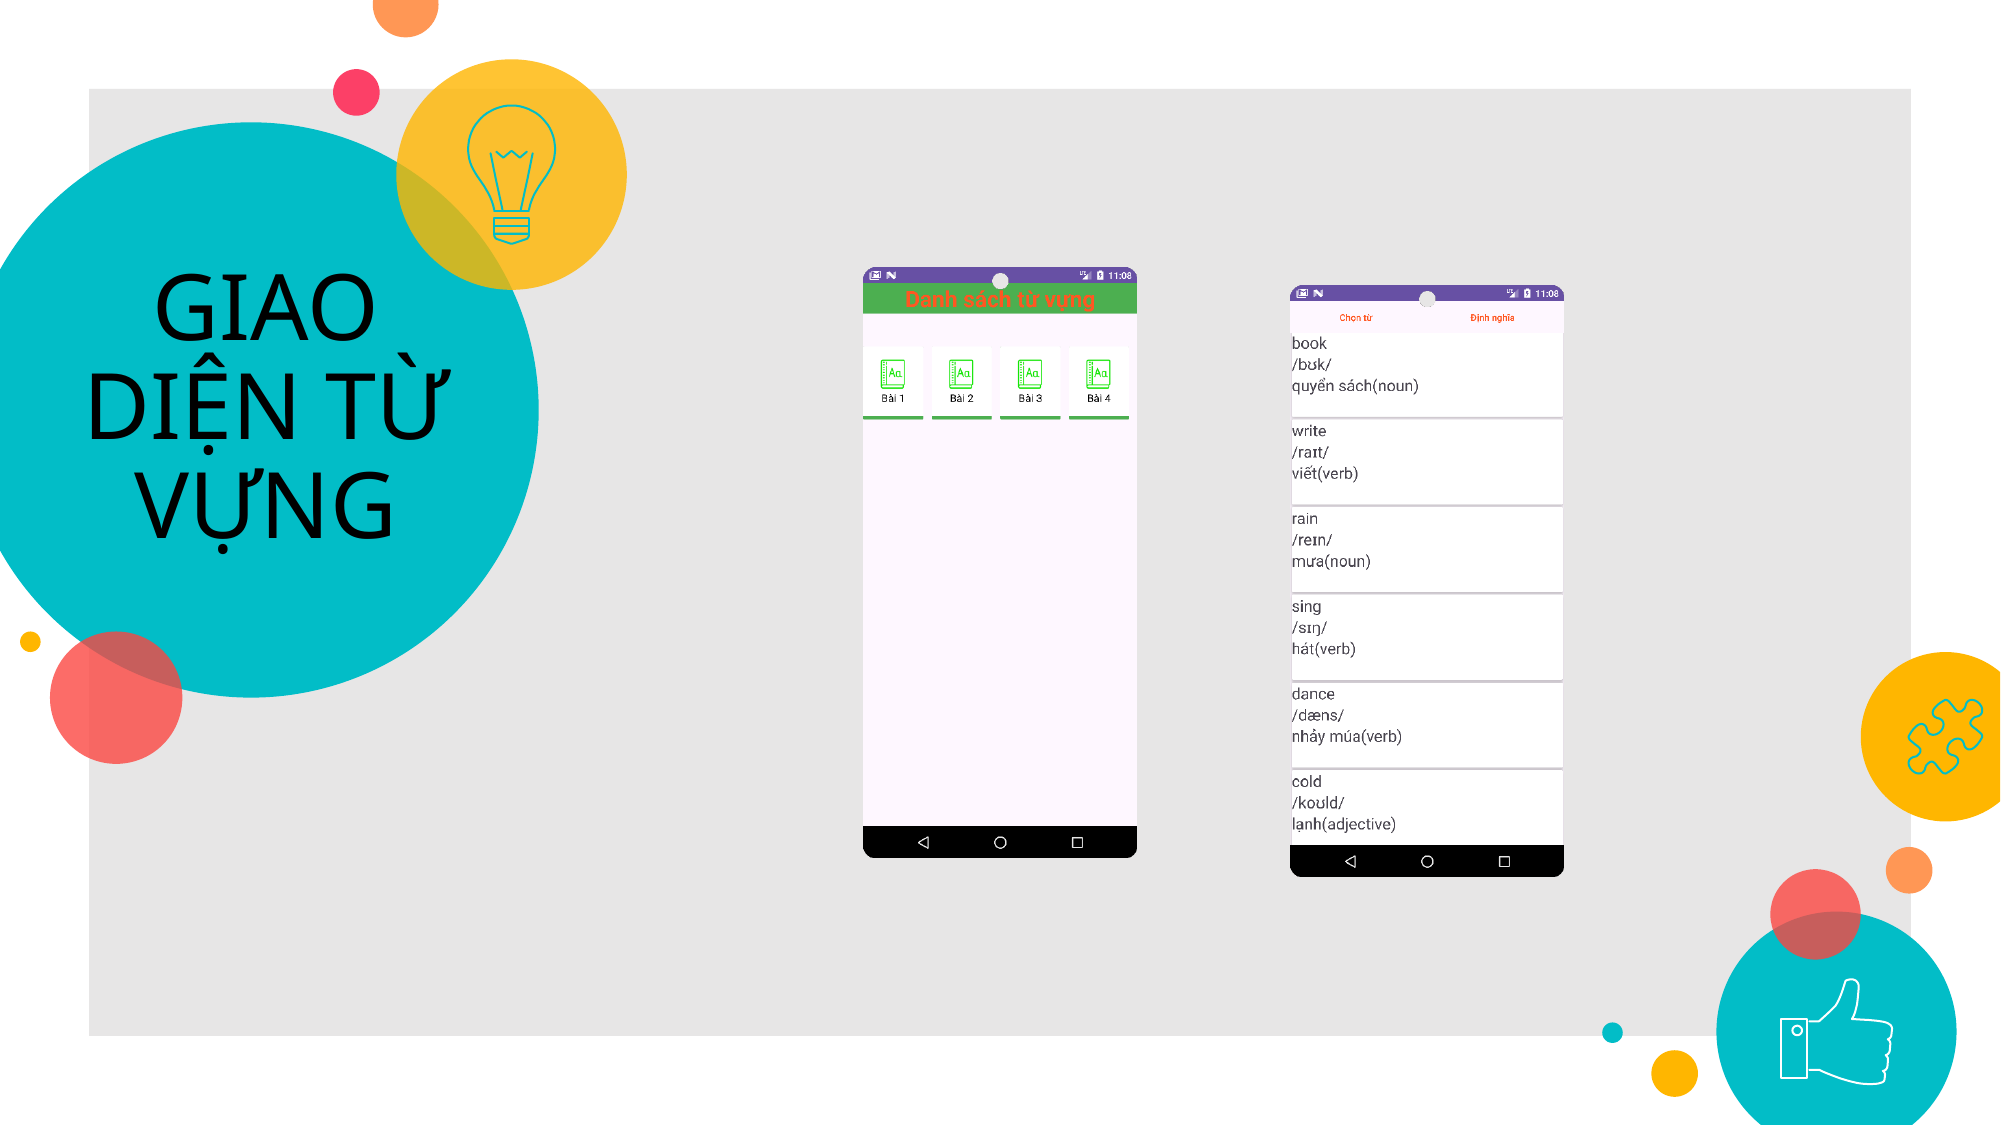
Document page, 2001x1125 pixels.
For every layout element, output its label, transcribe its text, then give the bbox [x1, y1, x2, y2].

picture [1290, 285, 1564, 877]
picture [863, 267, 1137, 858]
title GIAO DIỆN TỪ VỰNG [31, 122, 500, 698]
